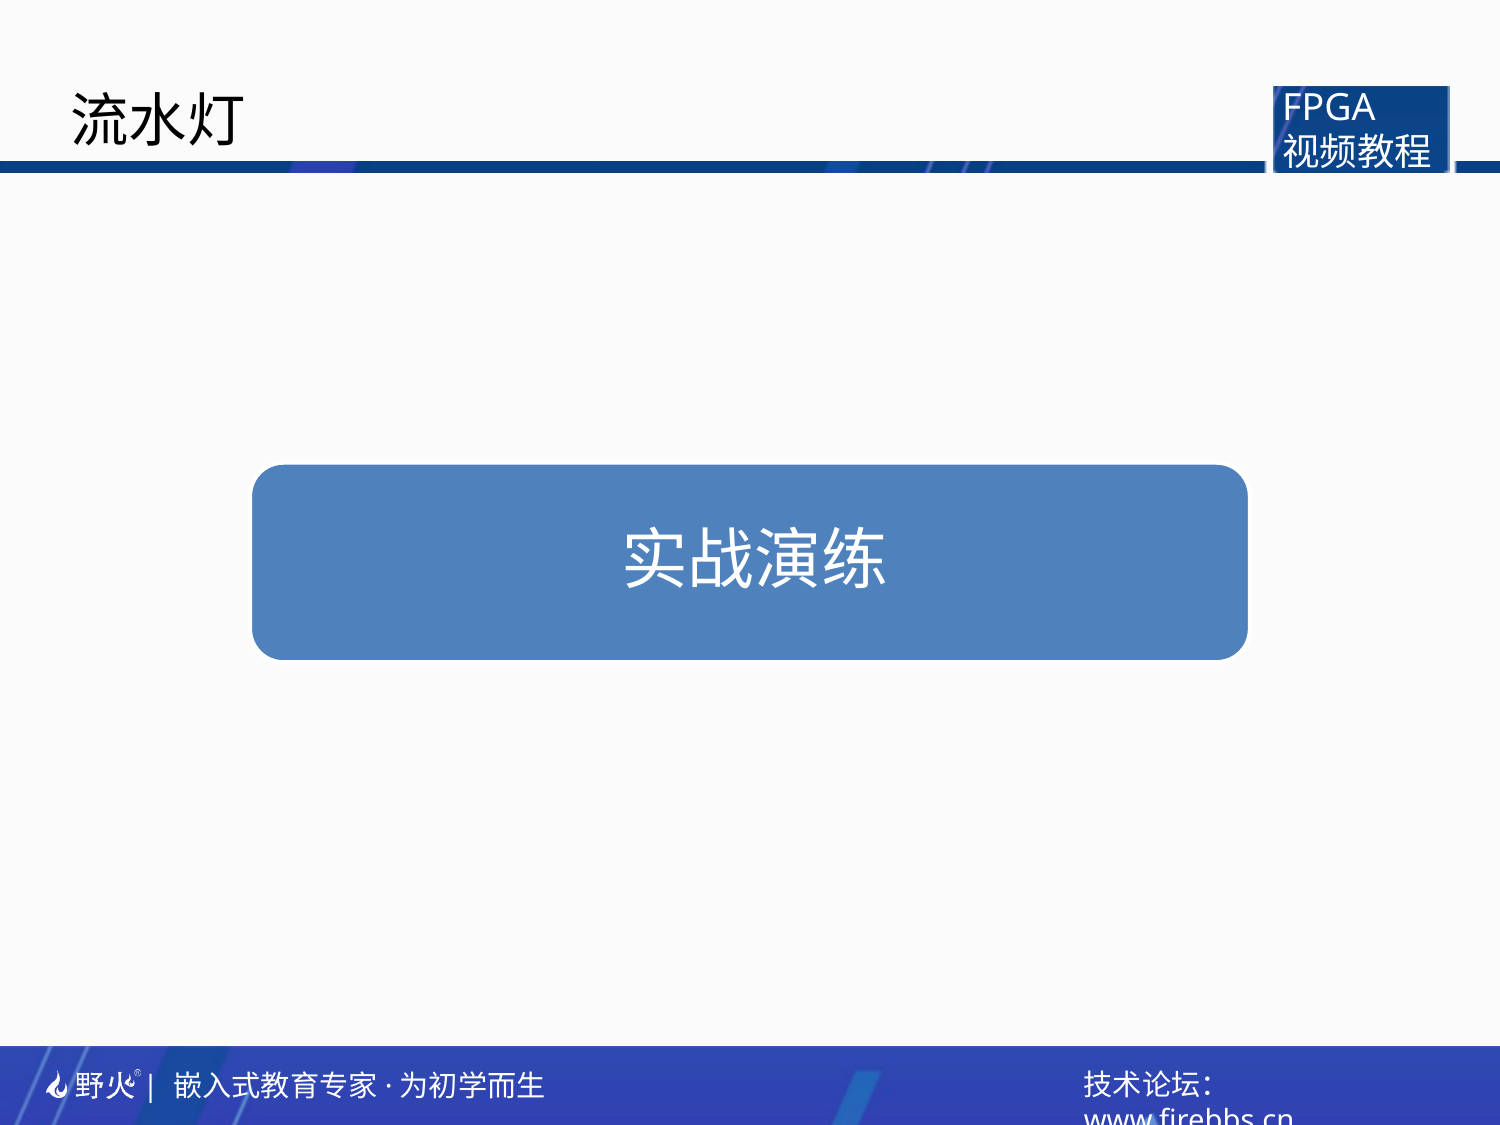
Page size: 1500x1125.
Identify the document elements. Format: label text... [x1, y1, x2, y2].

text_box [249, 228, 1251, 897]
text_box FPGA 视频教程 [1267, 75, 1460, 181]
picture [1103, 1115, 1109, 1125]
picture [1460, 161, 1500, 173]
picture [0, 161, 1267, 173]
picture [1126, 1115, 1132, 1125]
picture [1227, 1116, 1236, 1125]
picture [1209, 1116, 1218, 1125]
text_box 流水灯 [55, 75, 261, 161]
picture [1092, 1117, 1097, 1125]
picture [1281, 1116, 1289, 1125]
picture [0, 1046, 1500, 1125]
picture [1192, 1116, 1200, 1121]
picture [1115, 1117, 1120, 1125]
picture [1138, 1117, 1143, 1125]
